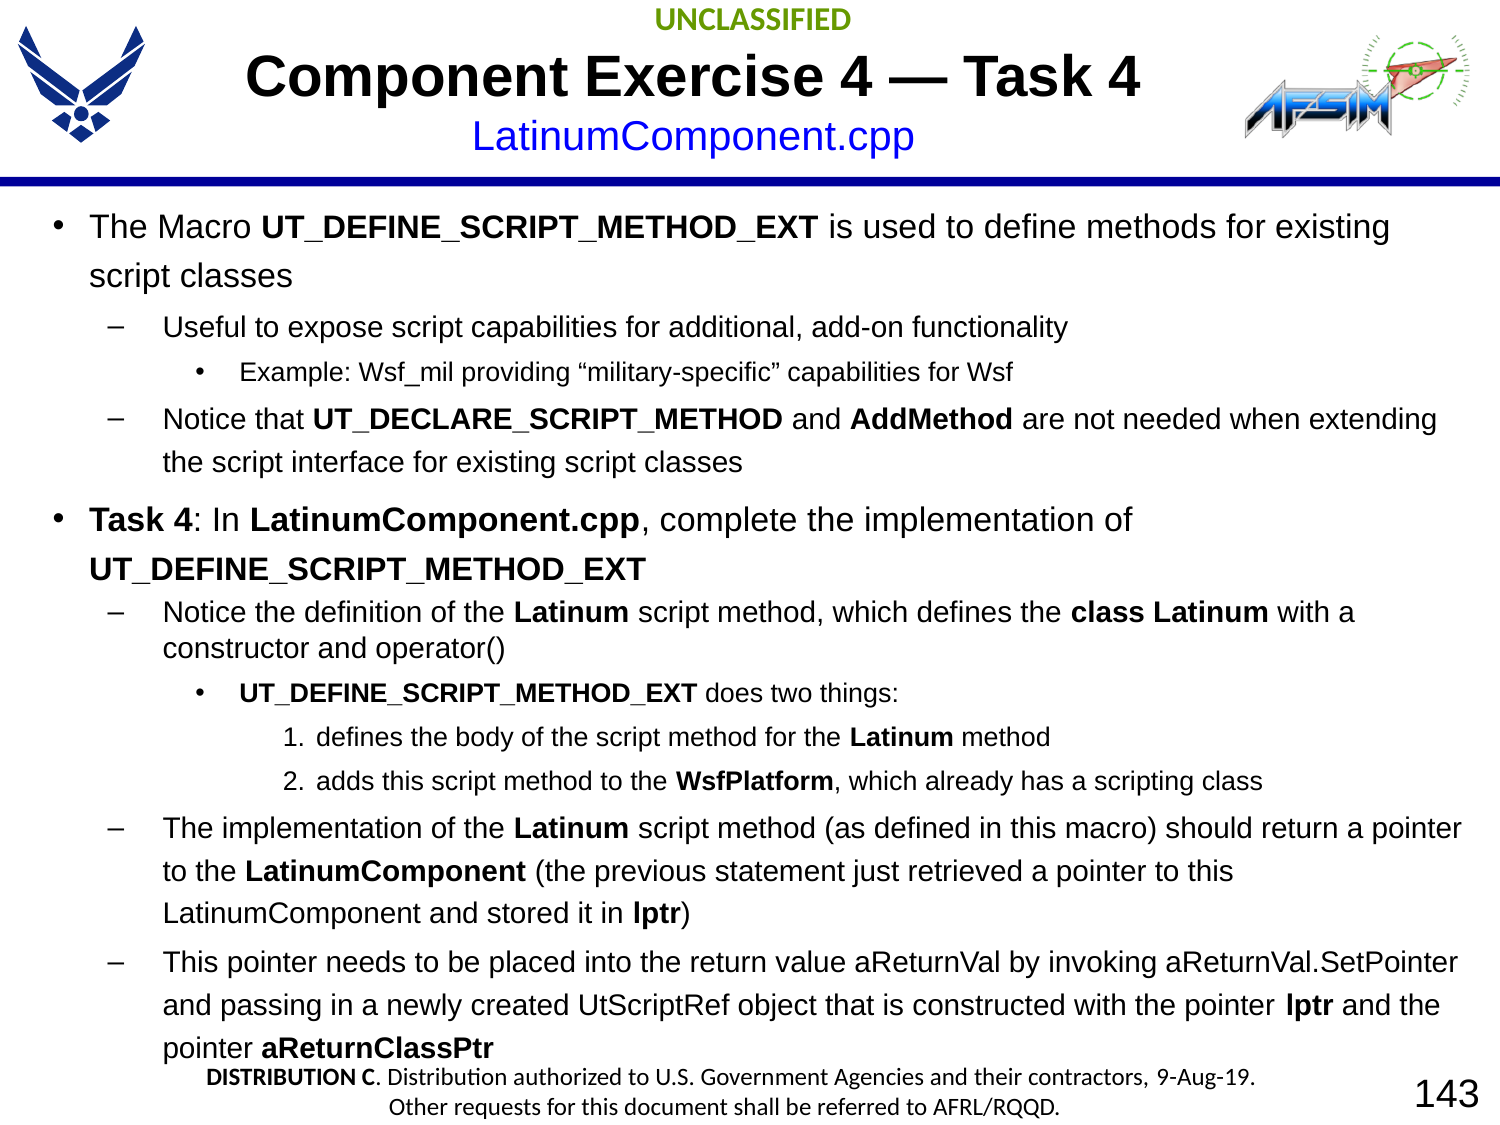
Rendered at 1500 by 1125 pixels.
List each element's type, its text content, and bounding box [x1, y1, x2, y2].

picture [1238, 22, 1483, 147]
list The Macro UT_DEFINE_SCRIPT_METHOD_EXT is used to define methods for existing script classes Useful to expose script capabilities for additional, add-on functionality Example: Wsf_mil providing “military-specific” capabilities for Wsf Notice that UT_DECLARE_SCRIPT_METHOD and AddMethod are not needed when extending the script interface for existing script classes Task 4: In LatinumComponent.cpp, complete the implementation of UT_DEFINE_SCRIPT_METHOD_EXT Notice the definition of the Latinum script method, which defines the class Latinum with a constructor and operator() UT_DEFINE_SCRIPT_METHOD_EXT does two things: defines the body of the script method for the Latinum method adds this script method to the WsfPlatform, which already has a scripting class The implementation of the Latinum script method (as defined in this macro) should return a pointer to the LatinumComponent (the previous statement just retrieved a pointer to this LatinumComponent and stored it in lptr) This pointer needs to be placed into the return value aReturnVal by invoking aReturnVal.SetPointer and passing in a newly created UtScriptRef object that is constructed with the pointer lptr and the pointer aReturnClassPtr [0, 186, 1500, 1081]
title Component Exercise 4 — Task 4 LatinumComponent.cpp [150, 4, 1238, 186]
